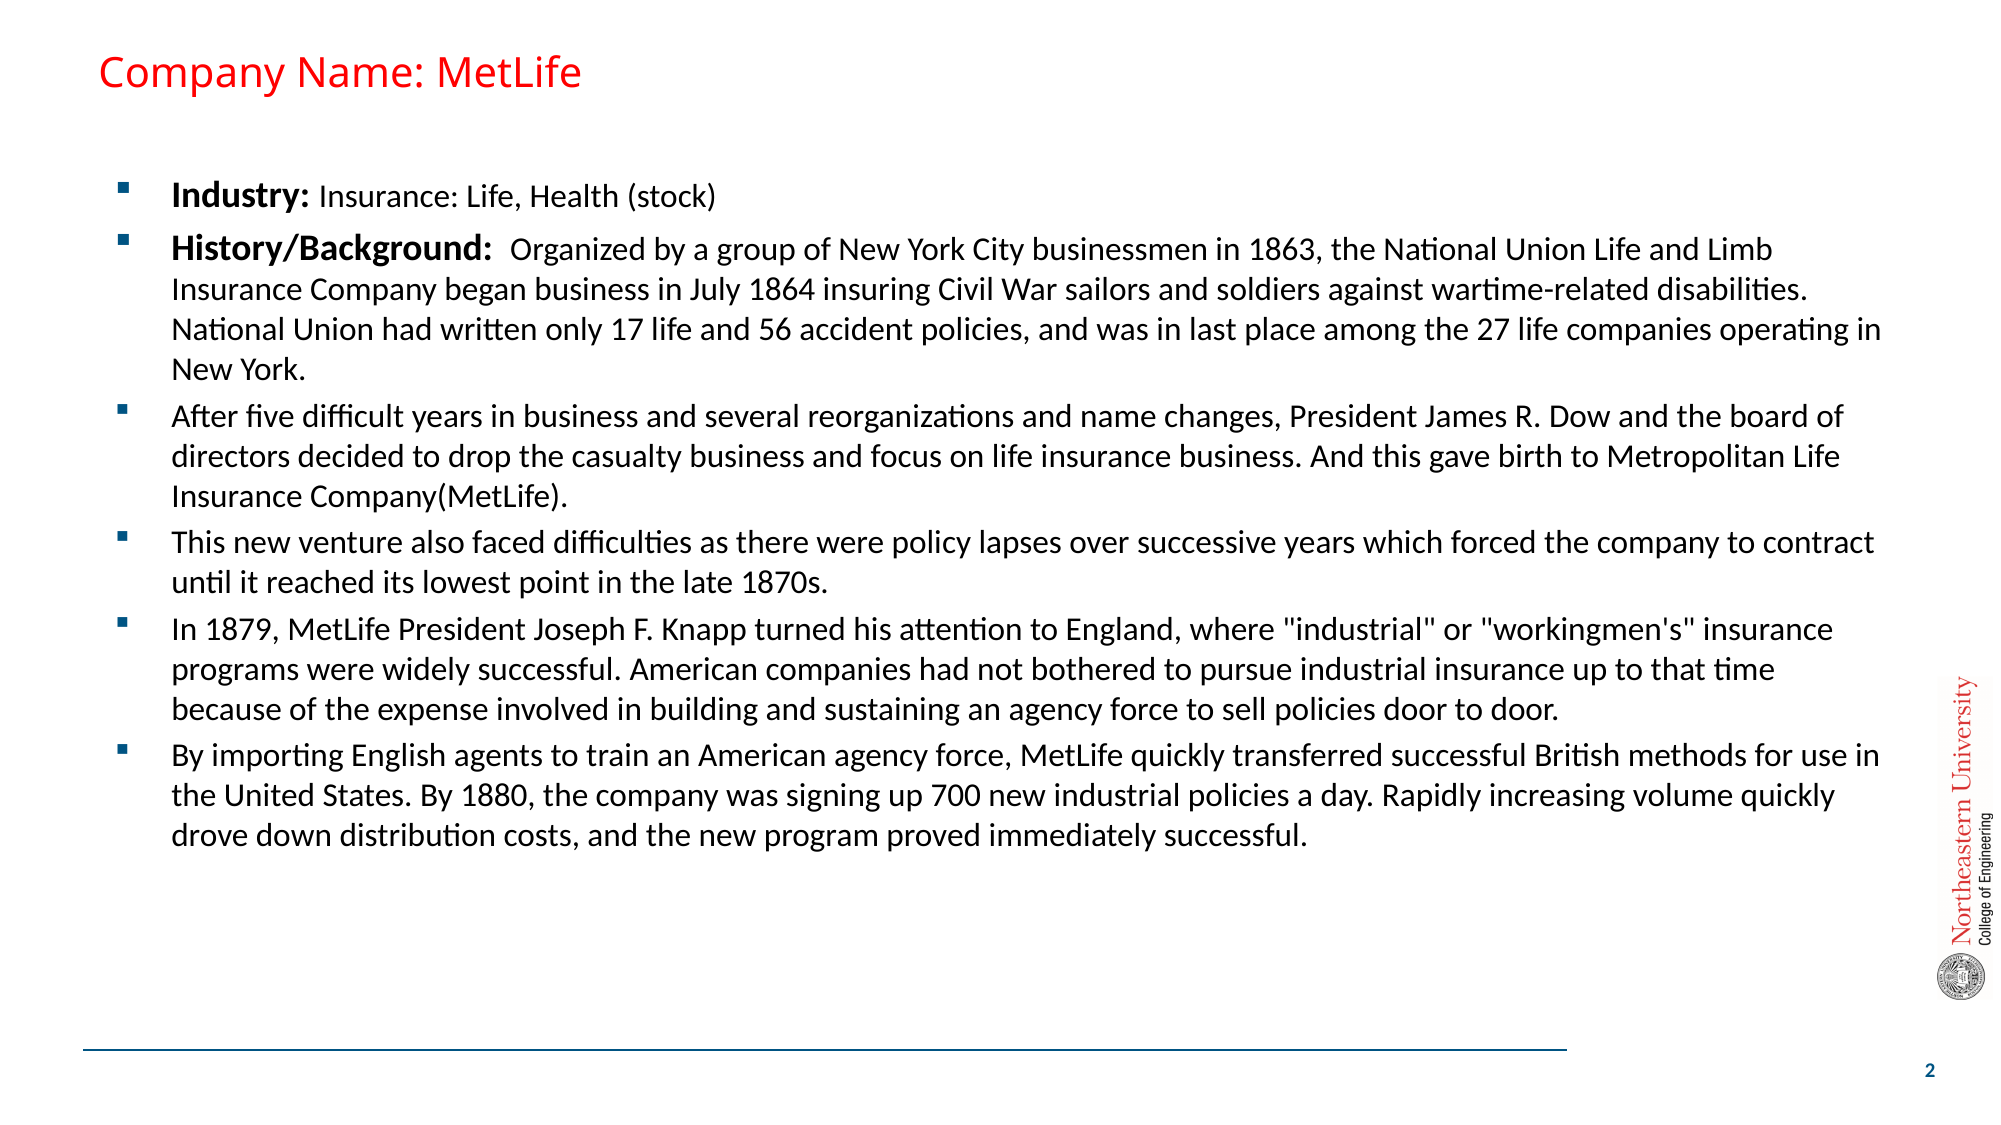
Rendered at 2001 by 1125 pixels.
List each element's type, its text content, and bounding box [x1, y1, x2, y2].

picture [1938, 677, 1993, 999]
title Company Name: MetLife [83, 24, 1884, 118]
list Industry: Insurance: Life, Health (stock) History/Background: Organized by a group of New York City businessmen in 1863, the National Union Life and Limb Insurance Company began business in July 1864 insuring Civil War sailors and soldiers against wartime-related disabilities. National Union had written only 17 life and 56 accident policies, and was in last place among the 27 life companies operating in New York. After five difficult years in business and several reorganizations and name changes, President James R. Dow and the board of directors decided to drop the casualty business and focus on life insurance business. And this gave birth to Metropolitan Life Insurance Company(MetLife). This new venture also faced difficulties as there were policy lapses over successive years which forced the company to contract until it reached its lowest point in the late 1870s. In 1879, MetLife President Joseph F. Knapp turned his attention to England, where "industrial" or "workingmen's" insurance programs were widely successful. American companies had not bothered to pursue industrial insurance up to that time because of the expense involved in building and sustaining an agency force to sell policies door to door. By importing English agents to train an American agency force, MetLife quickly transferred successful British methods for use in the United States. By 1880, the company was signing up 700 new industrial policies a day. Rapidly increasing volume quickly drove down distribution costs, and the new program proved immediately successful. [99, 162, 1901, 1006]
